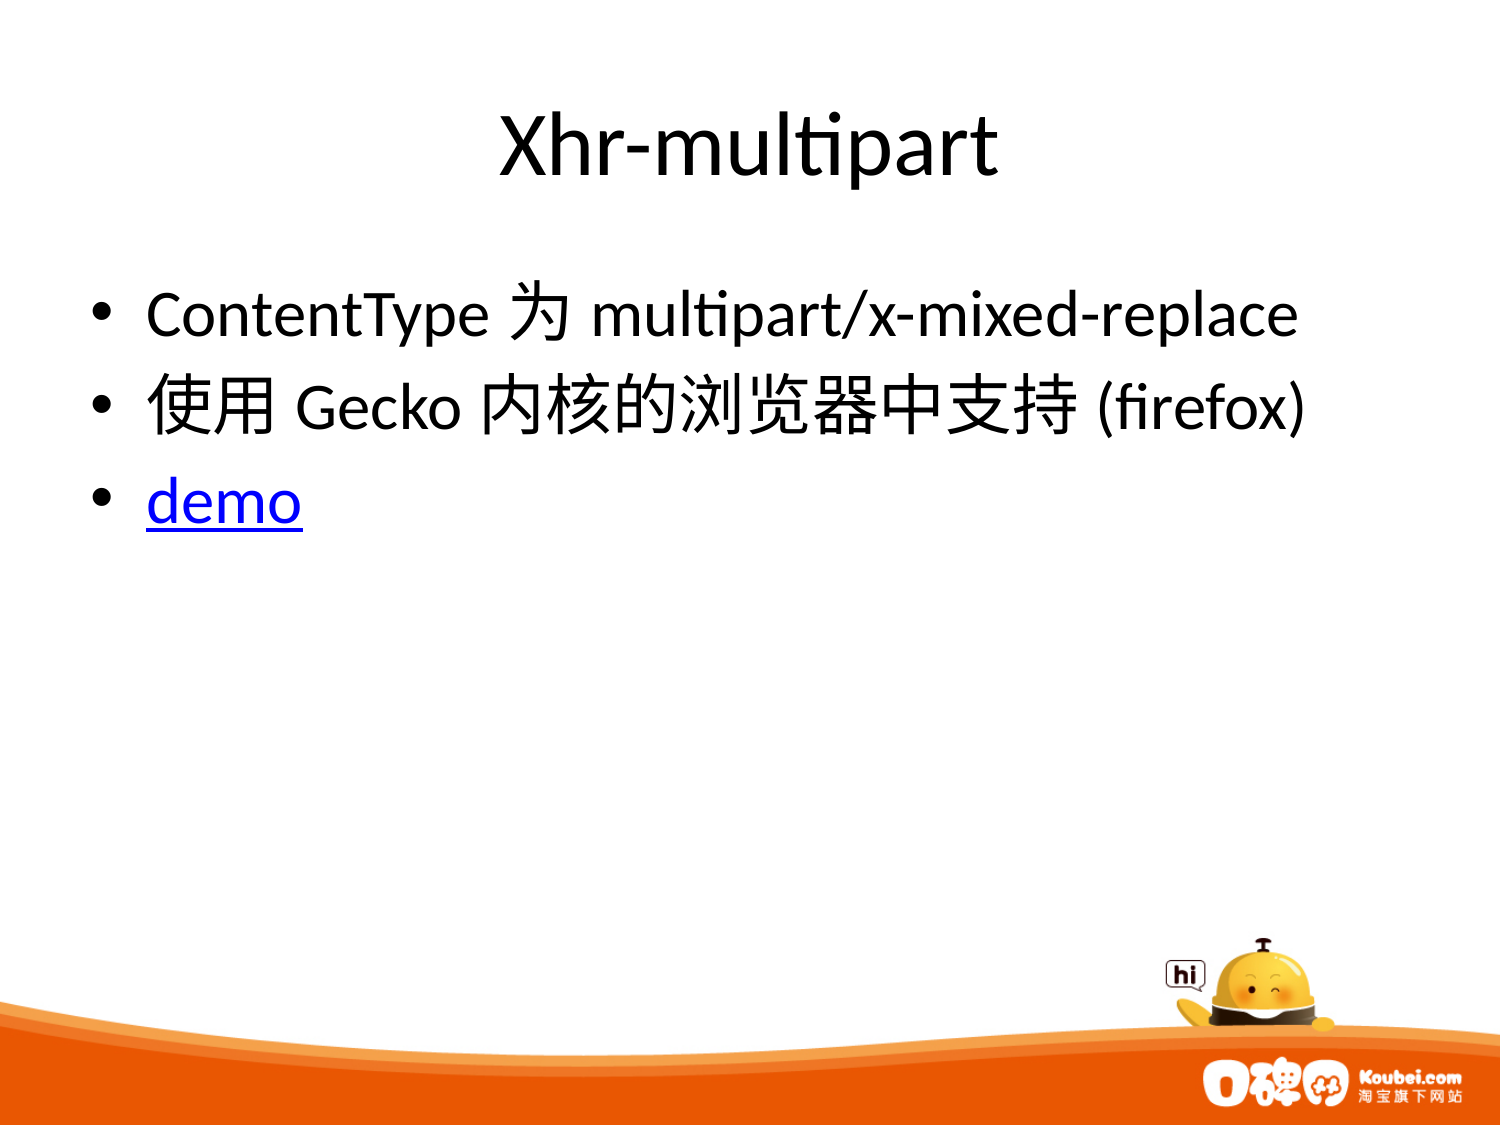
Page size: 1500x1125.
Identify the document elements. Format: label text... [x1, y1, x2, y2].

list ContentType为multipart/x-mixed-replace 使用Gecko内核的浏览器中支持(firefox) demo [75, 262, 1425, 1005]
title Xhr-multipart [75, 45, 1425, 233]
picture [0, 0, 1500, 1125]
